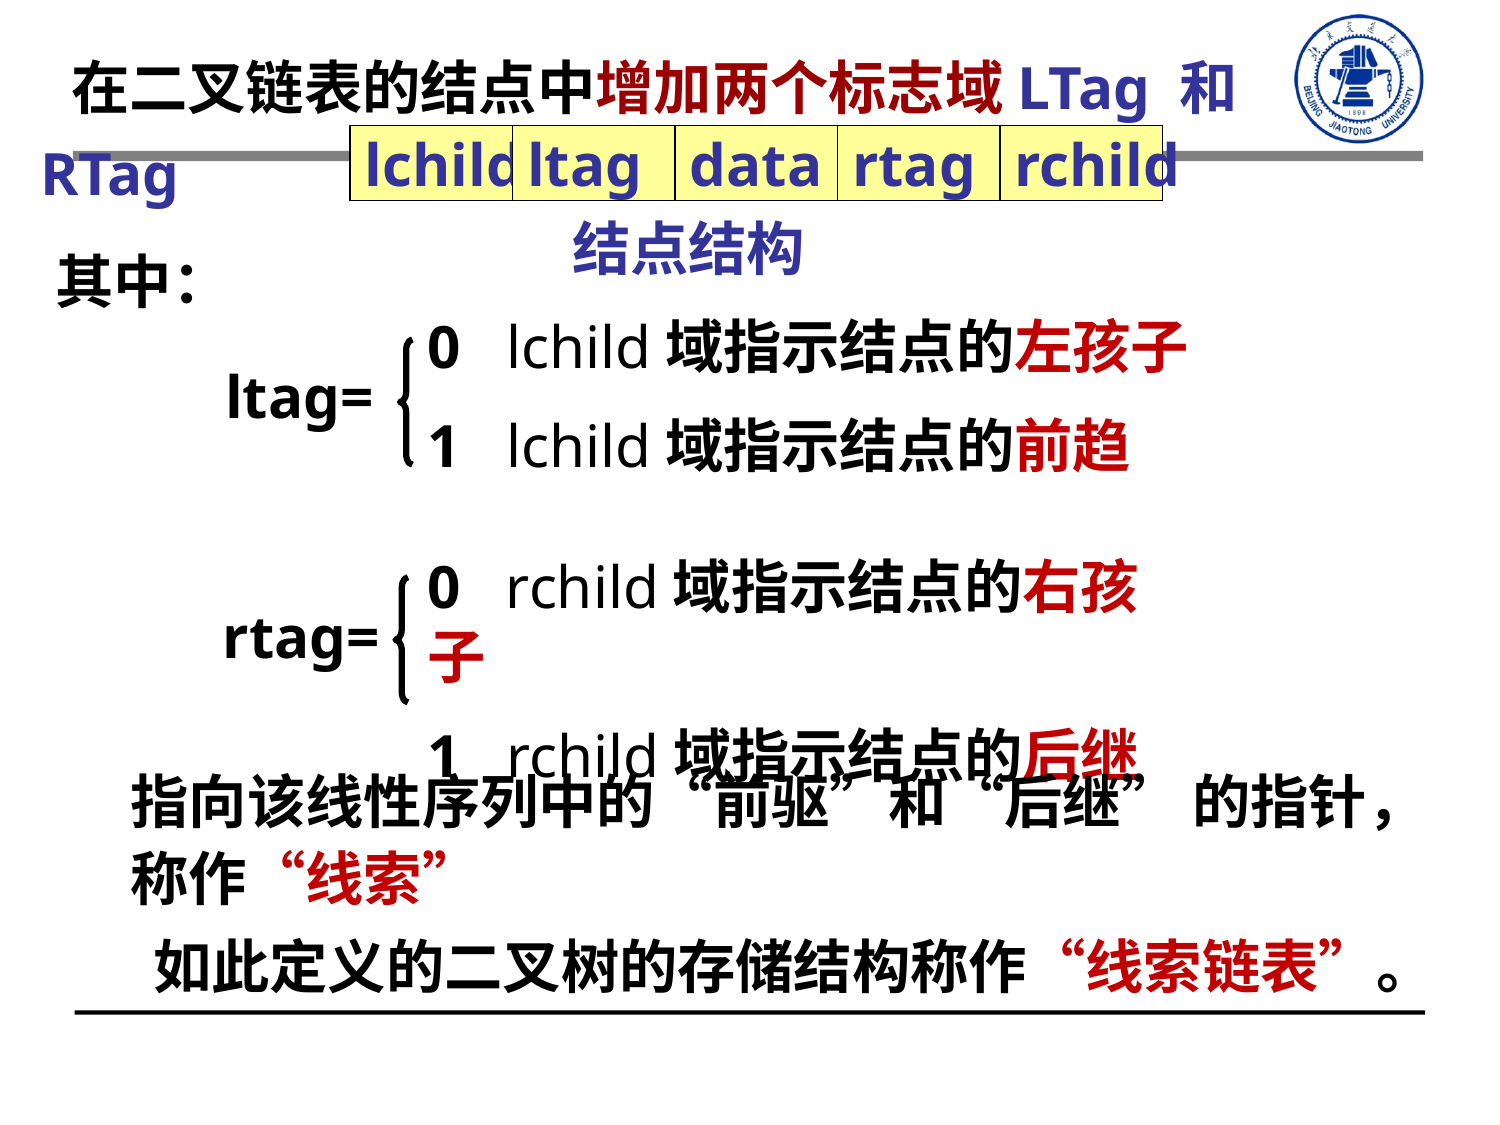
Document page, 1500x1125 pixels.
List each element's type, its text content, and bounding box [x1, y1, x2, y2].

text_box 0 lchild域指示结点的左孩子 1 lchild域指示结点的前趋 [412, 302, 1313, 487]
text_box [399, 339, 413, 465]
text_box 在二叉链表的结点中增加两个标志域LTag 和RTag [25, 19, 1366, 215]
text_box ltag [512, 125, 675, 201]
text_box 0 rchild域指示结点的右孩子 1 rchild域指示结点的后继 [412, 542, 1188, 750]
text_box 结点结构 [557, 204, 1008, 290]
text_box rtag= [207, 592, 395, 678]
text_box 其中： [41, 215, 384, 323]
picture [1294, 14, 1424, 144]
text_box [395, 577, 409, 703]
text_box rchild [1000, 125, 1163, 201]
text_box rtag [837, 125, 1000, 201]
text_box 如此定义的二叉树的存储结构称作“线索链表”。 [98, 915, 1500, 1008]
text_box lchild [349, 125, 512, 201]
text_box data [675, 125, 837, 201]
text_box ltag= [210, 352, 389, 438]
text_box 指向该线性序列中的“前驱”和“后继” 的指针，称作“线索” [41, 750, 1457, 920]
